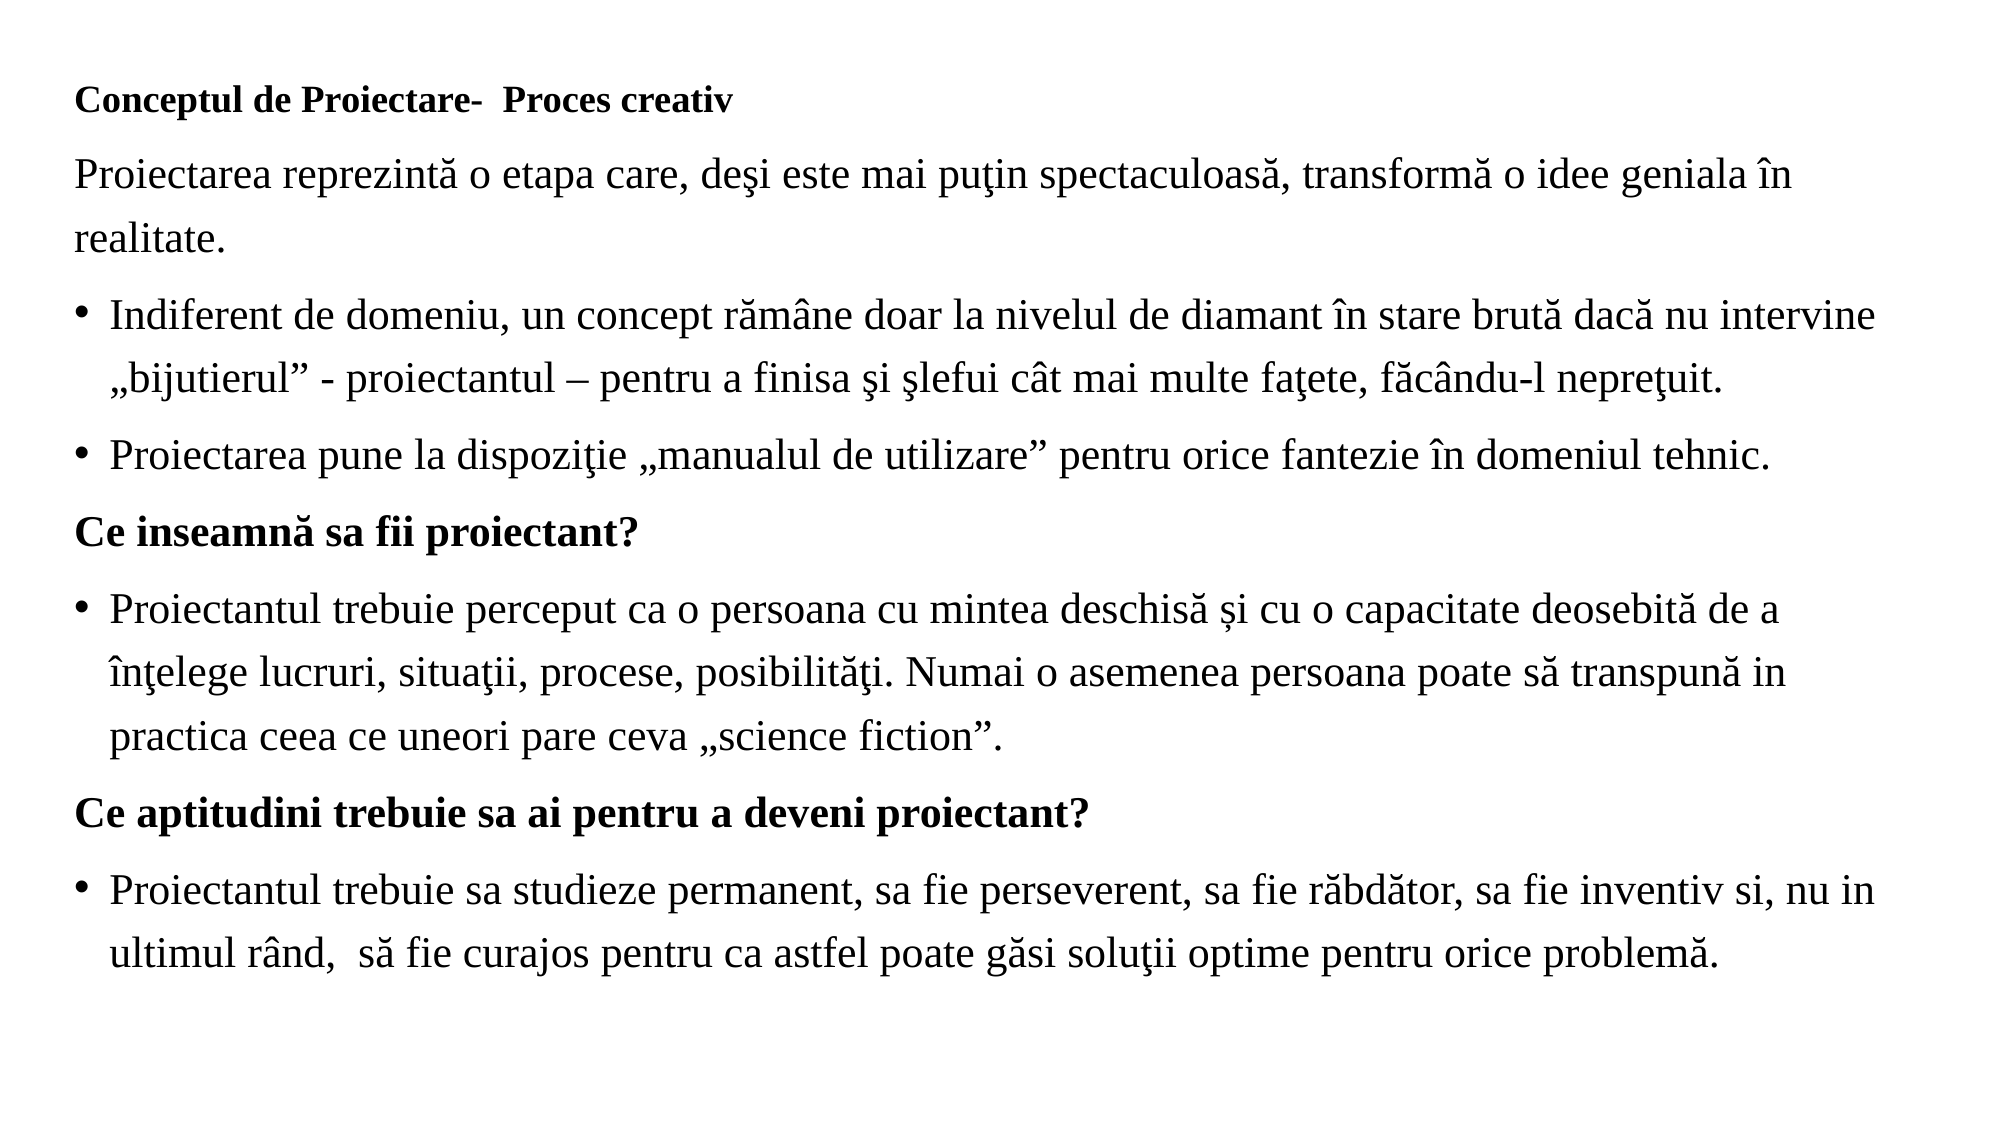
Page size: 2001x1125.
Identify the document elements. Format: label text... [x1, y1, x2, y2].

list Conceptul de Proiectare- Proces creativ Proiectarea reprezintă o etapa care, deşi este mai puţin spectaculoasă, transformă o idee geniala în realitate. Indiferent de domeniu, un concept rămâne doar la nivelul de diamant în stare brută dacă nu intervine „bijutierul” - proiectantul – pentru a finisa şi şlefui cât mai multe faţete, făcându-l nepreţuit. Proiectarea pune la dispoziţie „manualul de utilizare” pentru orice fantezie în domeniul tehnic. Ce inseamnă sa fii proiectant? Proiectantul trebuie perceput ca o persoana cu mintea deschisă și cu o capacitate deosebită de a înţelege lucruri, situaţii, procese, posibilităţi. Numai o asemenea persoana poate să transpună in practica ceea ce uneori pare ceva „science fiction”. Ce aptitudini trebuie sa ai pentru a deveni proiectant? Proiectantul trebuie sa studieze permanent, sa fie perseverent, sa fie răbdător, sa fie inventiv si, nu in ultimul rând, să fie curajos pentru ca astfel poate găsi soluţii optime pentru orice problemă. [59, 71, 1928, 1057]
